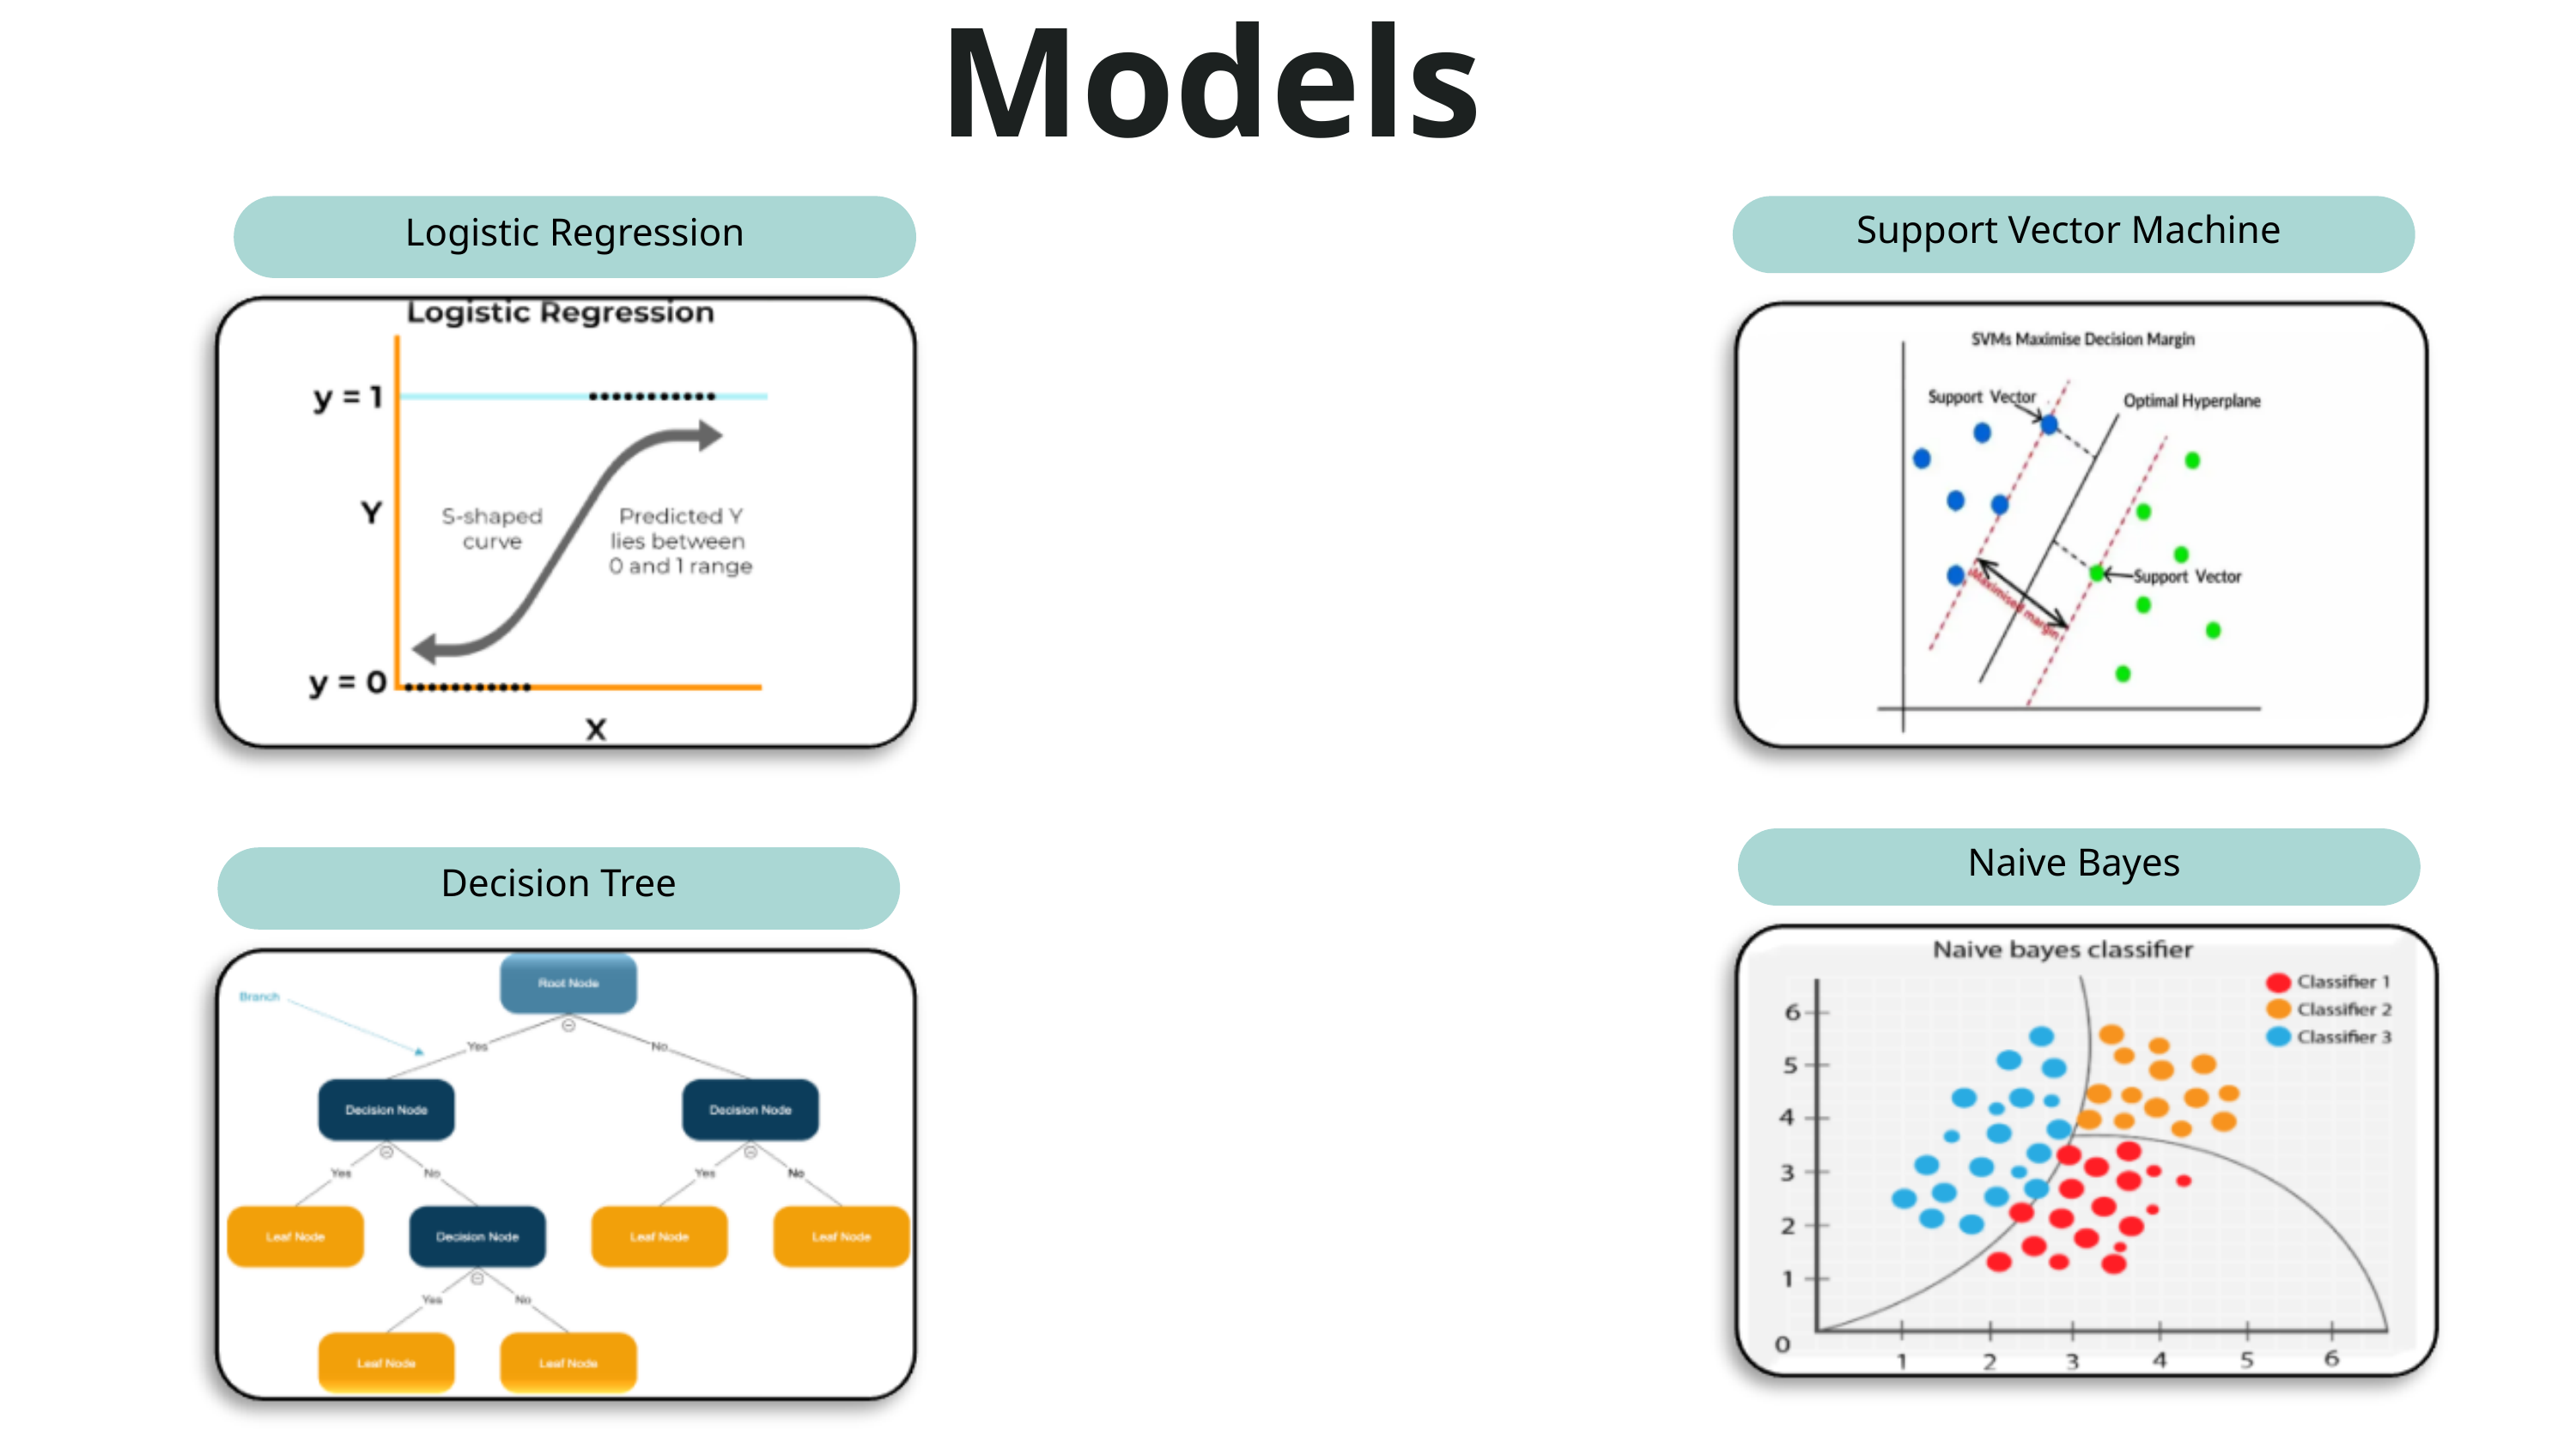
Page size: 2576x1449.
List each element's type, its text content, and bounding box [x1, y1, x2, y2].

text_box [217, 846, 901, 930]
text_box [1737, 828, 2421, 906]
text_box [1732, 196, 2415, 274]
text_box Models [938, 0, 2142, 168]
text_box [179, 929, 939, 1439]
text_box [233, 196, 917, 279]
text_box [179, 278, 939, 787]
text_box [1699, 905, 2459, 1416]
text_box [1699, 283, 2449, 787]
